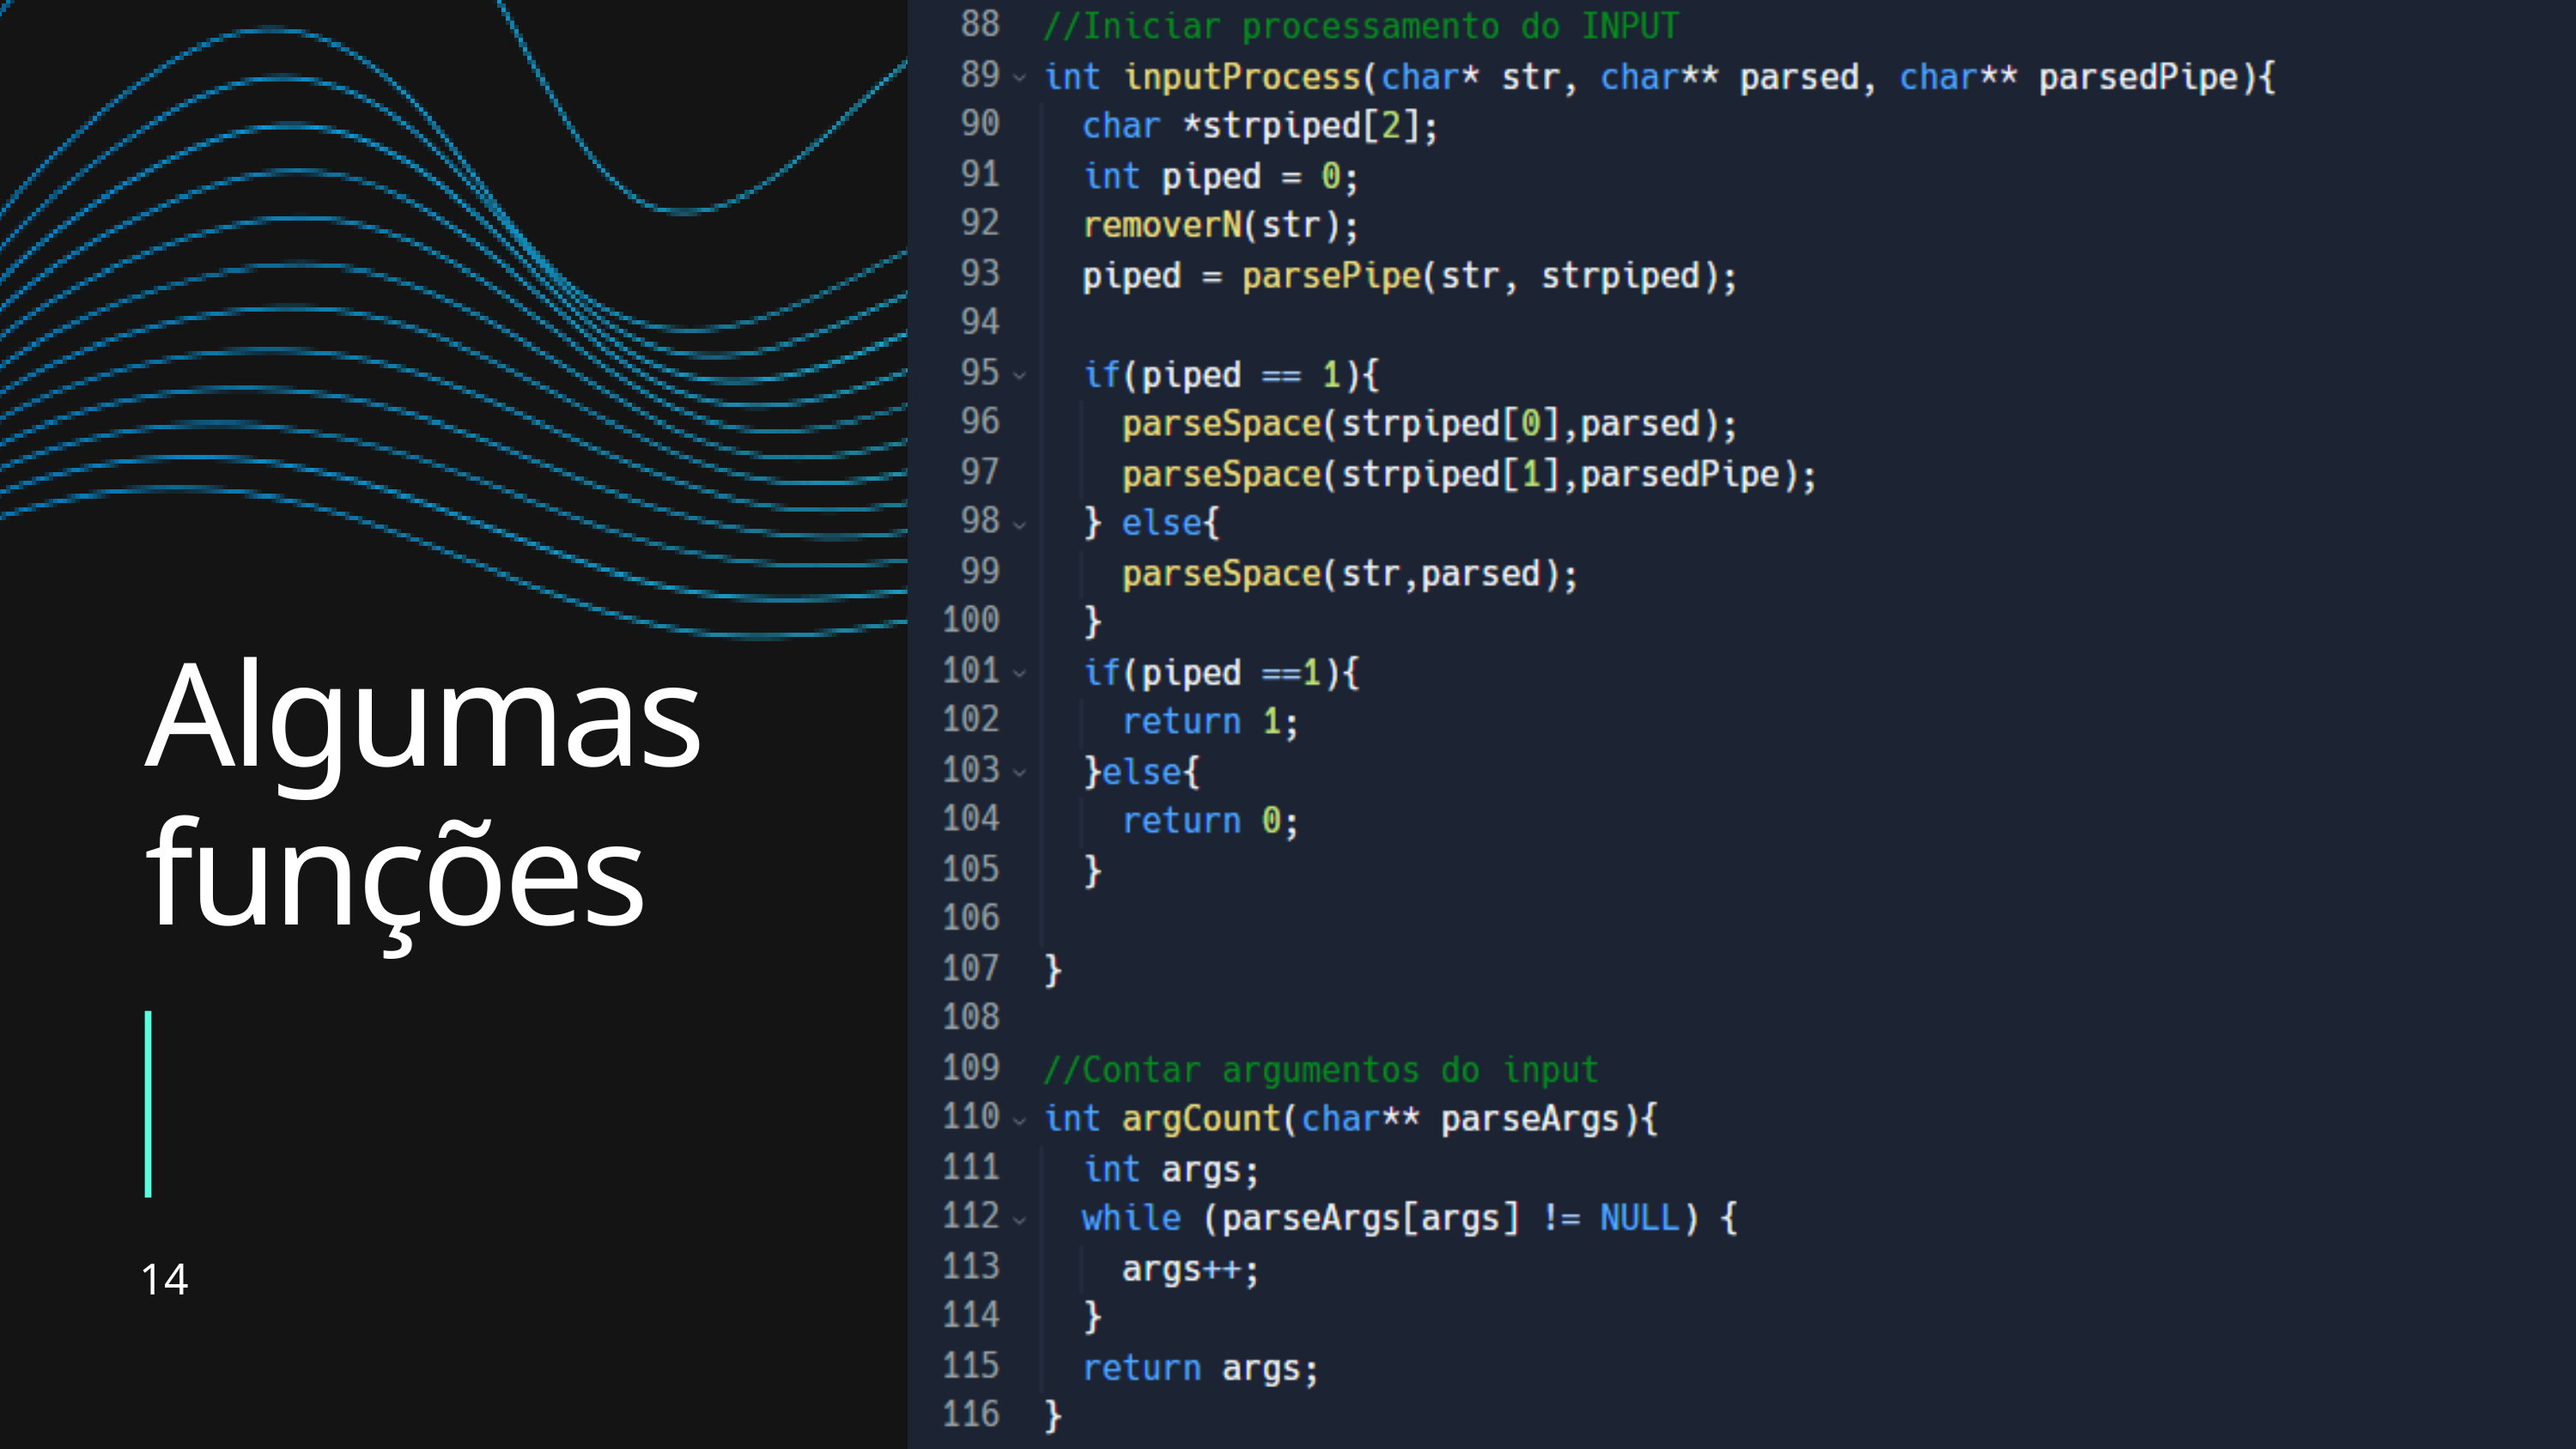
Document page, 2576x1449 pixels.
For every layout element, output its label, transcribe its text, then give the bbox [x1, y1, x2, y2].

text_box Algumas funções [144, 635, 1666, 954]
text_box [0, 0, 908, 724]
text_box [144, 1010, 152, 1198]
text_box [908, 0, 2576, 1449]
text_box 14 [101, 1255, 189, 1304]
